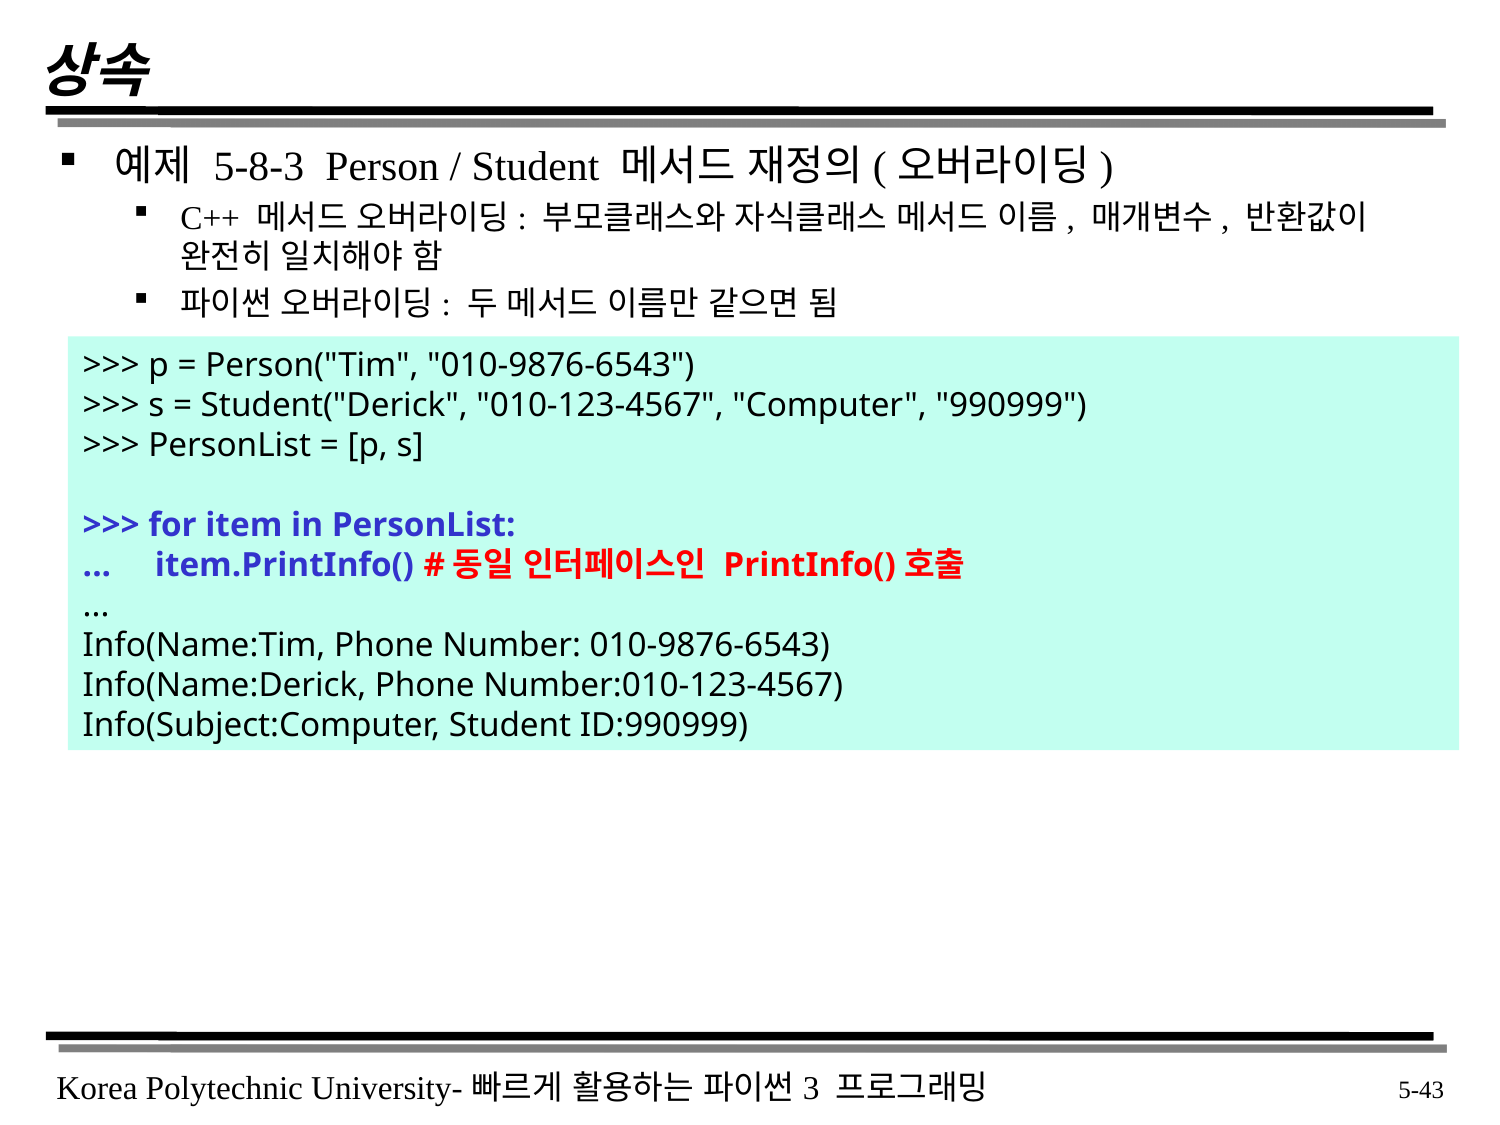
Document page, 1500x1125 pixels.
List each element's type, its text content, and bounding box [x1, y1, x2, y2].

title 상속 [25, 25, 1301, 101]
text_box 예제 5-8-3 Person / Student 메서드 재정의(오버라이딩) C++ 메서드 오버라이딩: 부모클래스와 자식클래스 메서드 이름, 매개변수, 반환값이 완전히 일치해야 함 파이썬 오버라이딩: 두 메서드 이름만 같으면 됨 [43, 131, 1450, 977]
slide_number 5-43 [1333, 1066, 1460, 1115]
text_box [704, 189, 736, 266]
text_box >>> p = Person("Tim", "010-9876-6543") >>> s = Student("Derick", "010-123-4567", "Computer", "990999") >>> PersonList = [p, s] >>> for item in PersonList: ... item.PrintInfo() #동일 인터페이스인 PrintInfo()호출 ... Info(Name:Tim, Phone Number: 010-9876-6543) Info(Name:Derick, Phone Number:010-123-4567) Info(Subject:Computer, Student ID:990999) [67, 336, 1460, 751]
